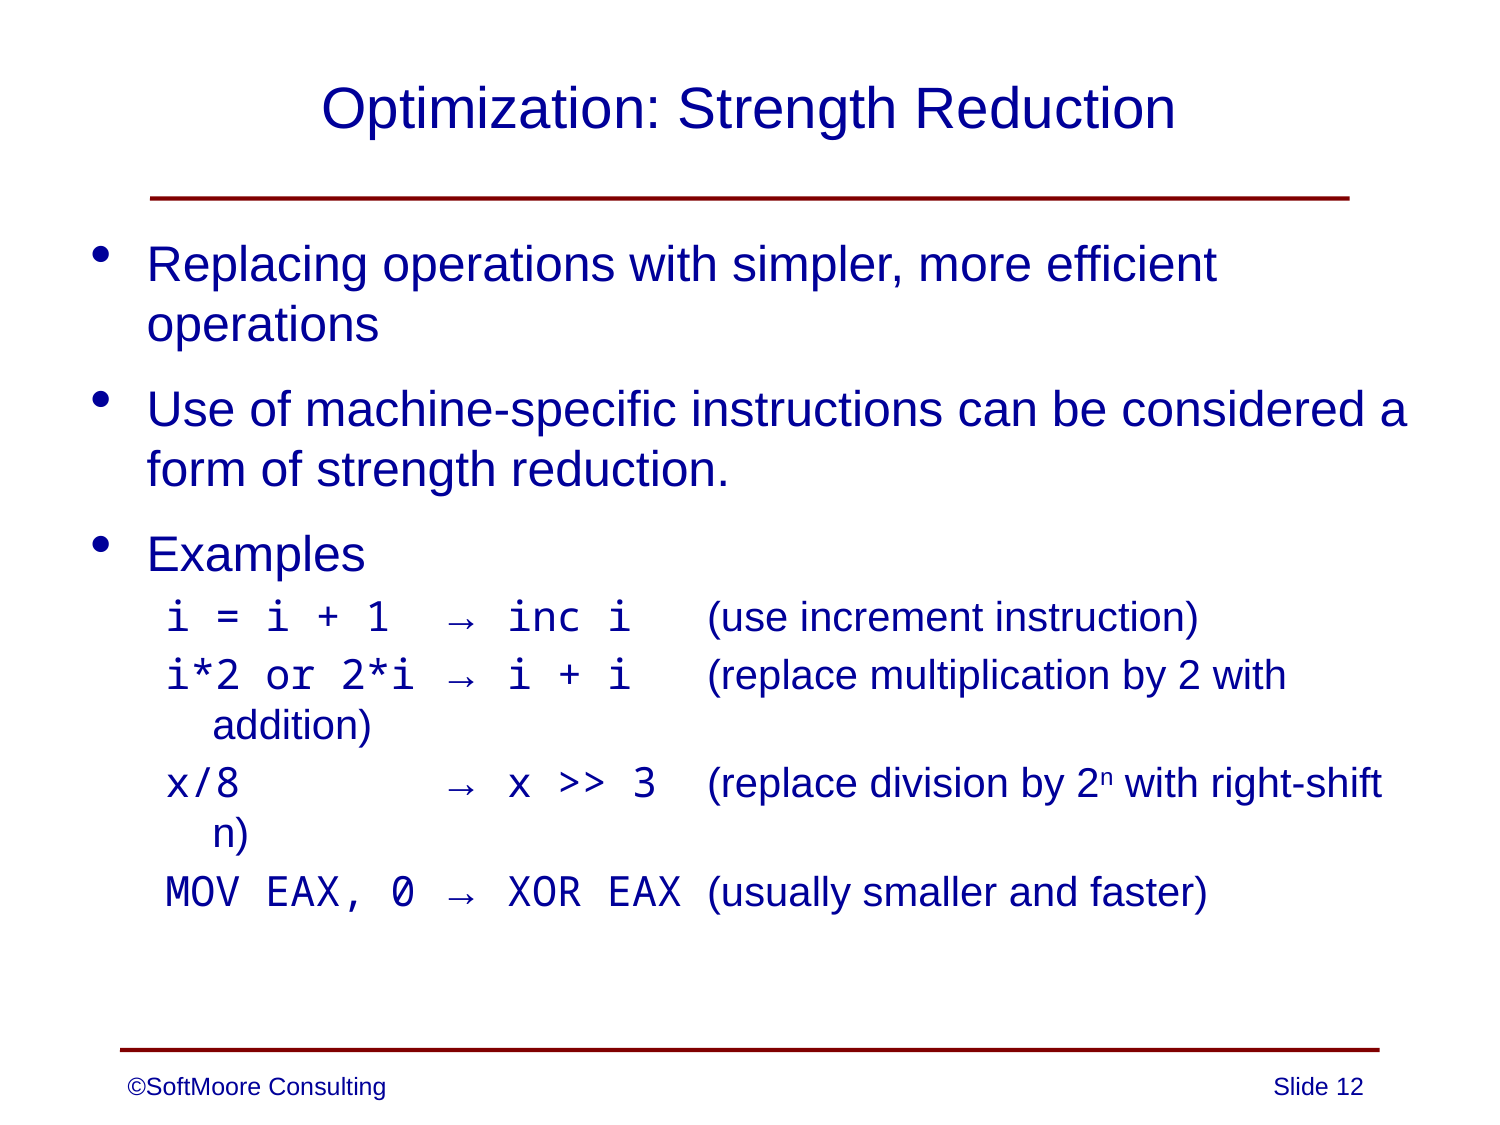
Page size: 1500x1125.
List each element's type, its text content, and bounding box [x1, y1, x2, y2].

list Replacing operations with simpler, more efficient operations Use of machine-specific instructions can be considered a form of strength reduction. Examples i = i + 1 → inc i (use increment instruction) i*2 or 2*i → i + i (replace multiplication by 2 with addition) x/8 → x >> 3 (replace division by 2n with right-shift n) MOV EAX, 0 → XOR EAX (usually smaller and faster) [74, 223, 1441, 1034]
title Optimization: Strength Reduction [149, 22, 1350, 188]
footer ©SoftMoore Consulting [111, 1061, 563, 1109]
slide_number Slide 12 [1078, 1061, 1380, 1109]
